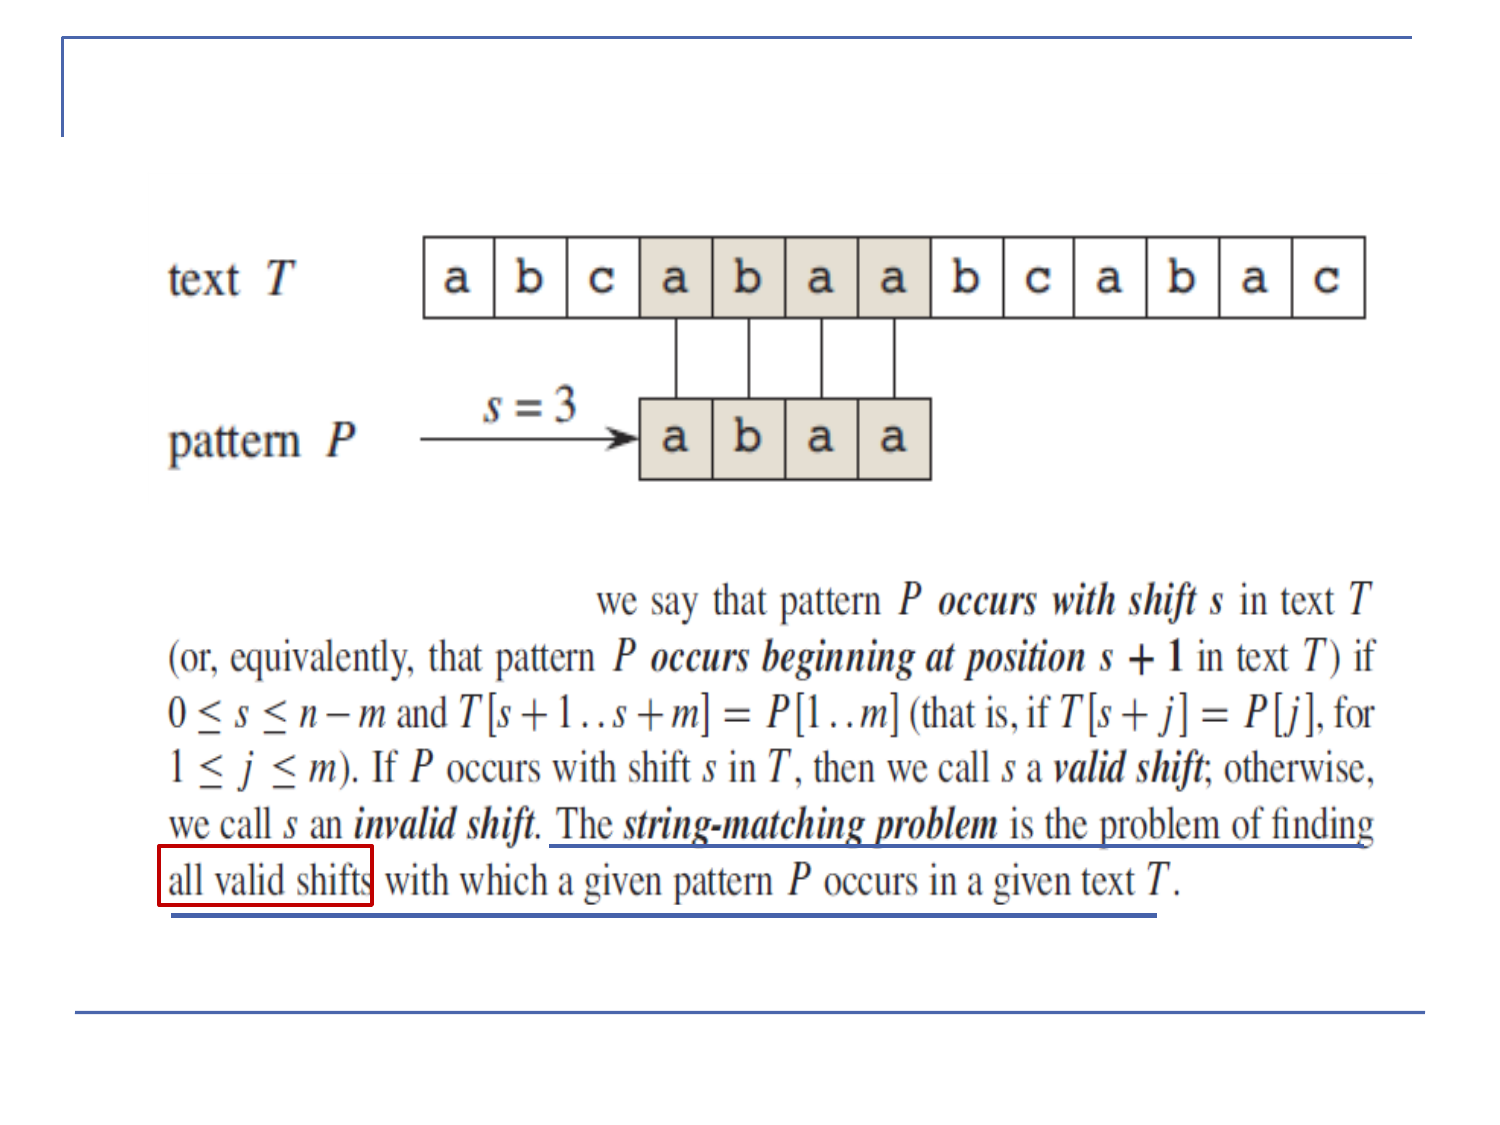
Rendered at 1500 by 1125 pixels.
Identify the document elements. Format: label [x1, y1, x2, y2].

picture [147, 172, 1388, 504]
picture [147, 573, 1388, 906]
